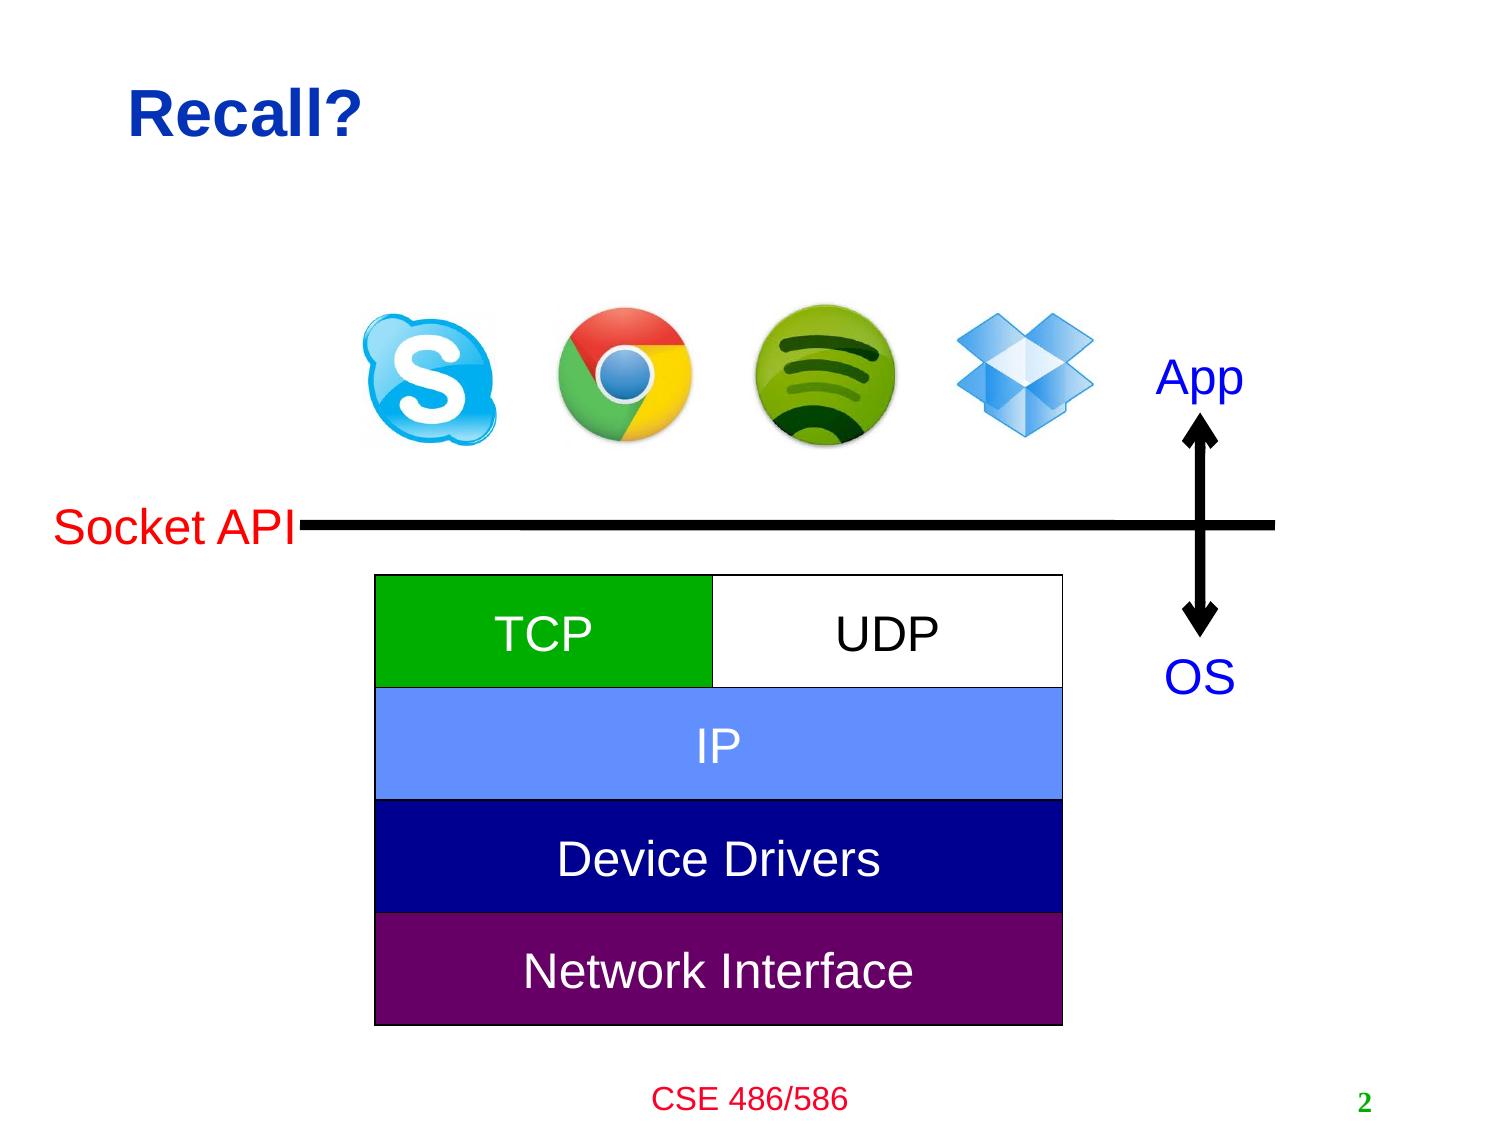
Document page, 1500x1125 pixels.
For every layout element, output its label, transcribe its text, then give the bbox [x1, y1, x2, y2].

text_box TCP [375, 575, 712, 687]
text_box IP [374, 687, 1063, 800]
picture [949, 299, 1101, 451]
text_box OS [1100, 637, 1300, 713]
text_box App [1104, 336, 1300, 412]
picture [362, 312, 498, 448]
picture [749, 299, 901, 451]
text_box UDP [712, 575, 1063, 687]
title Recall? [112, 53, 1310, 176]
slide_number 2 [1074, 1076, 1388, 1125]
text_box Device Drivers [374, 800, 1063, 912]
text_box Socket API [37, 487, 313, 563]
picture [549, 299, 701, 451]
text_box Network Interface [374, 912, 1063, 1025]
